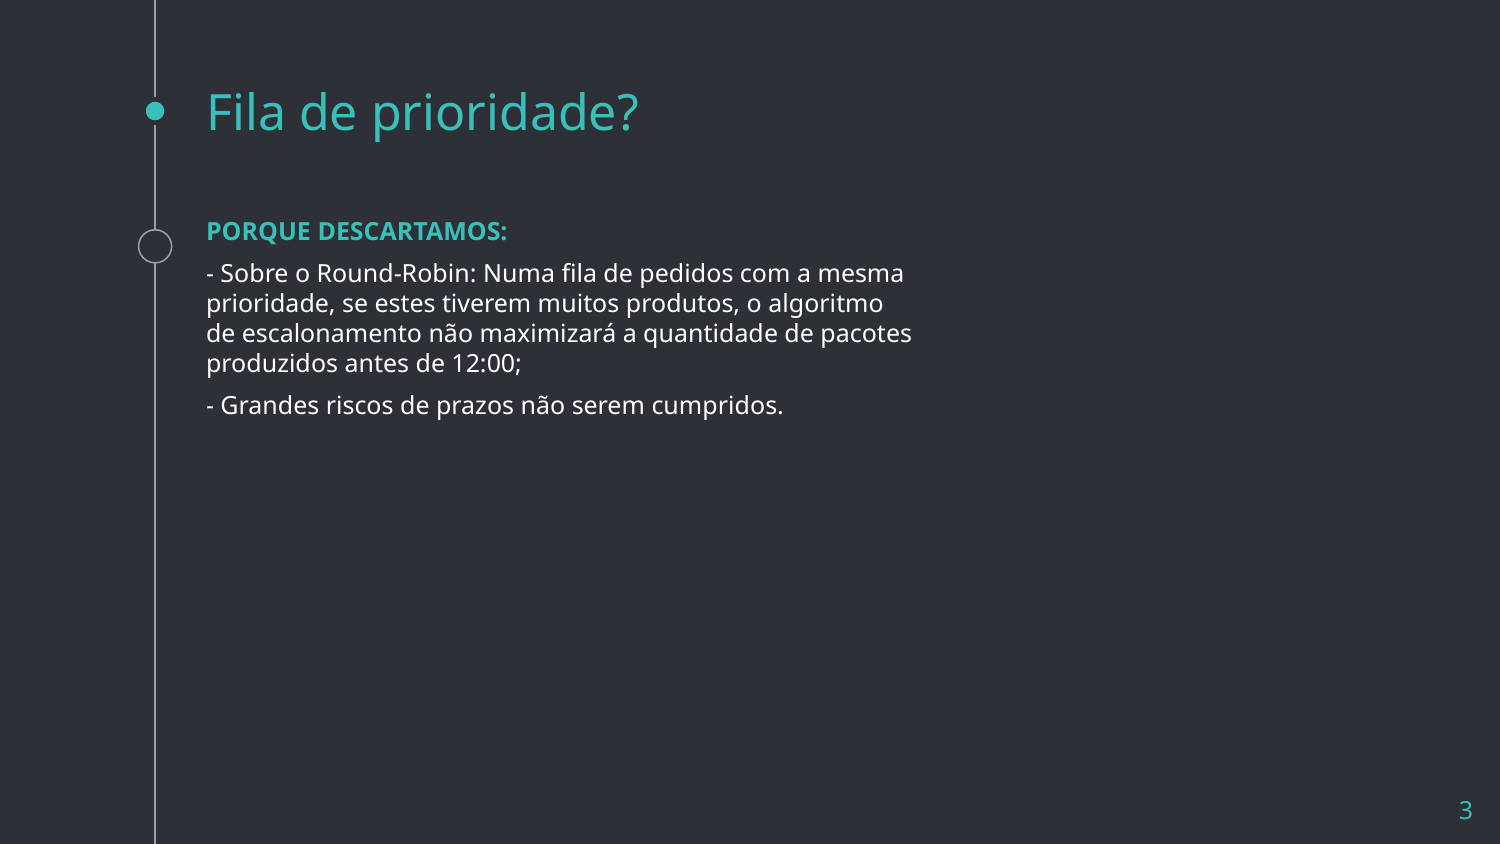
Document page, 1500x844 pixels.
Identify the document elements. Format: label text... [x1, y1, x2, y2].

slide_number 3 [1398, 779, 1489, 832]
text_box PORQUE DESCARTAMOS: - Sobre o Round-Robin: Numa fila de pedidos com a mesma prioridade, se estes tiverem muitos produtos, o algoritmo de escalonamento não maximizará a quantidade de pacotes produzidos antes de 12:00; - Grandes riscos de prazos não serem cumpridos. [191, 200, 936, 447]
title Fila de prioridade? [191, 99, 1317, 156]
